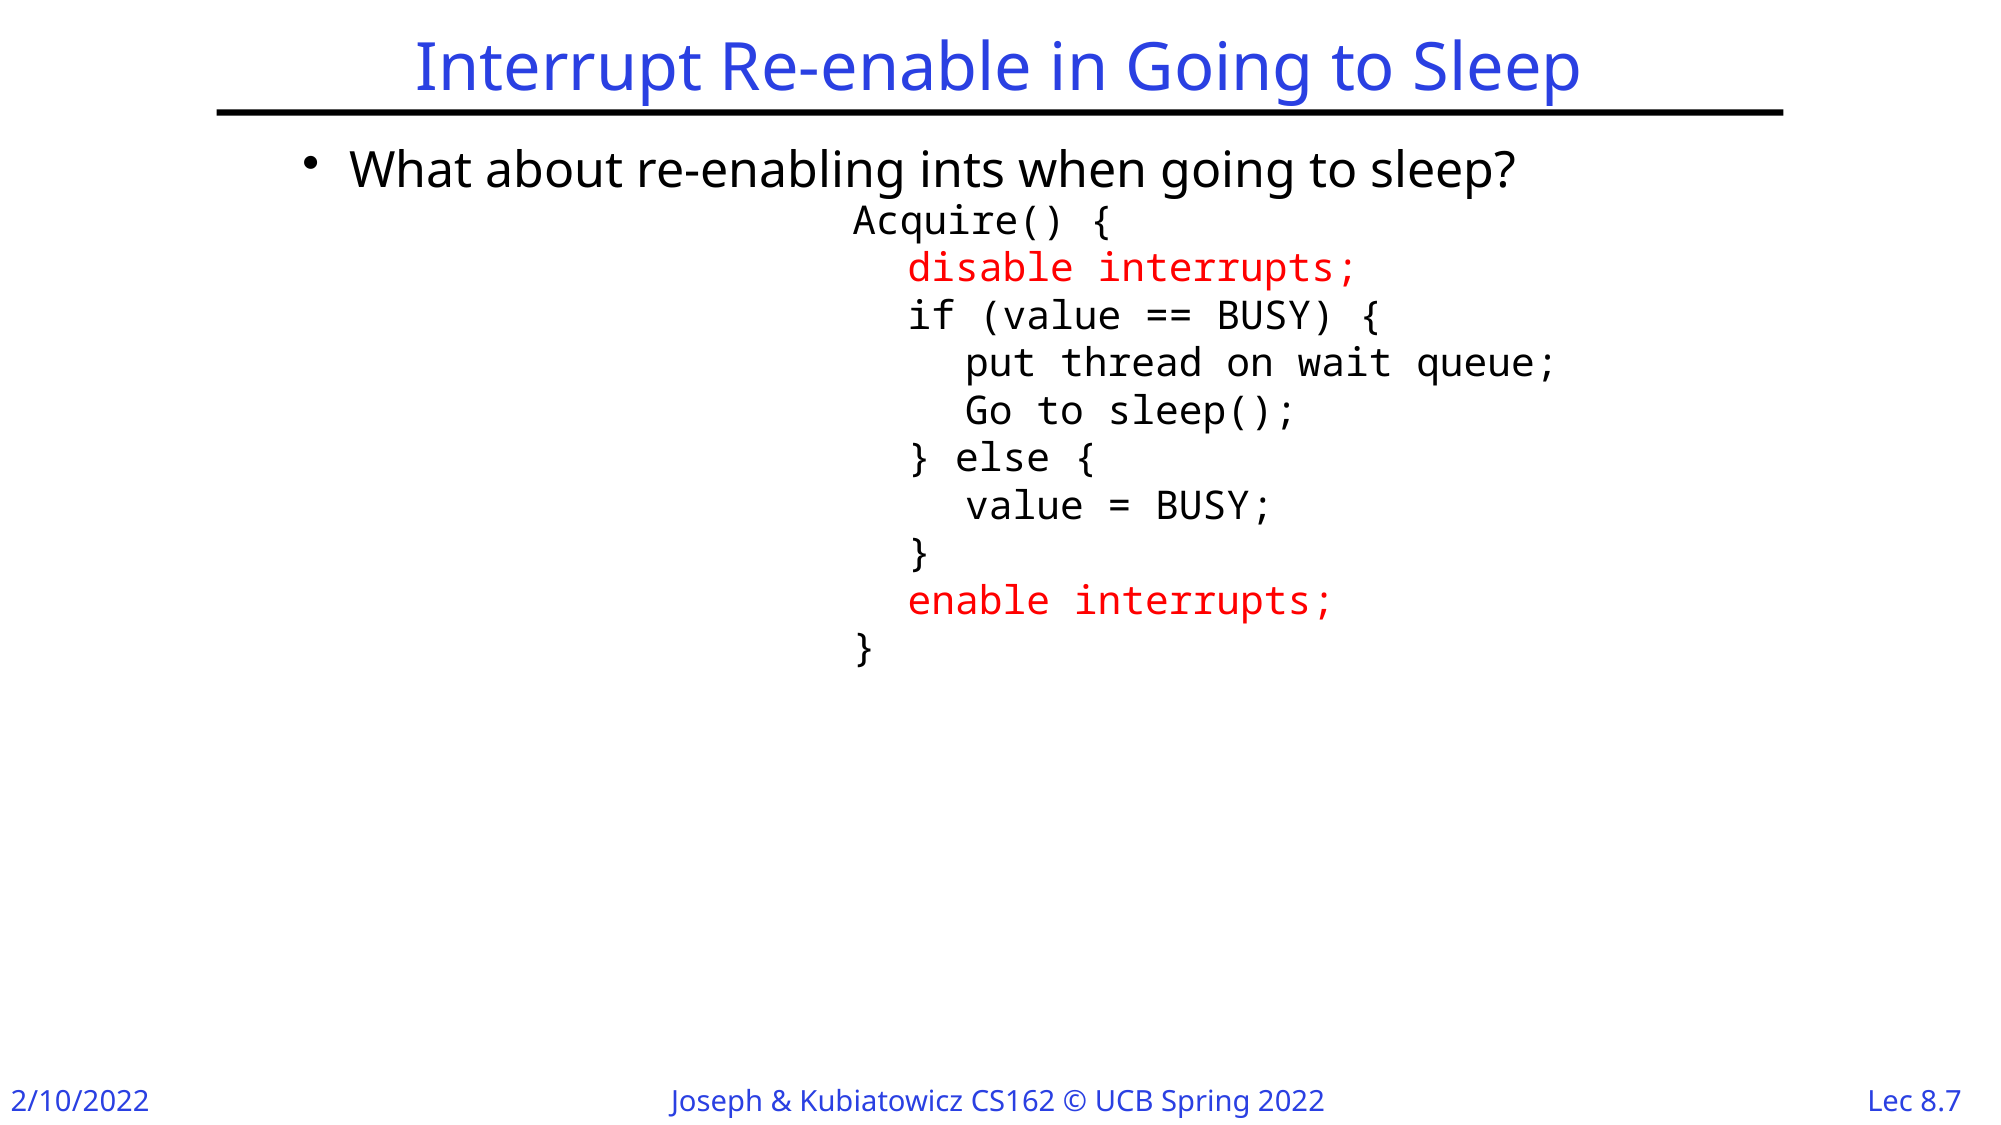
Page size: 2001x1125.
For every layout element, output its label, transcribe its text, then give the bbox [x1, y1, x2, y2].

list What about re-enabling ints when going to sleep? [287, 137, 1713, 1100]
text_box Acquire() { disable interrupts; if (value == BUSY) { put thread on wait queue; Go to sleep(); } else { value = BUSY; } enable interrupts; } [837, 187, 1589, 677]
title Interrupt Re-enable in Going to Sleep [216, 24, 1784, 113]
